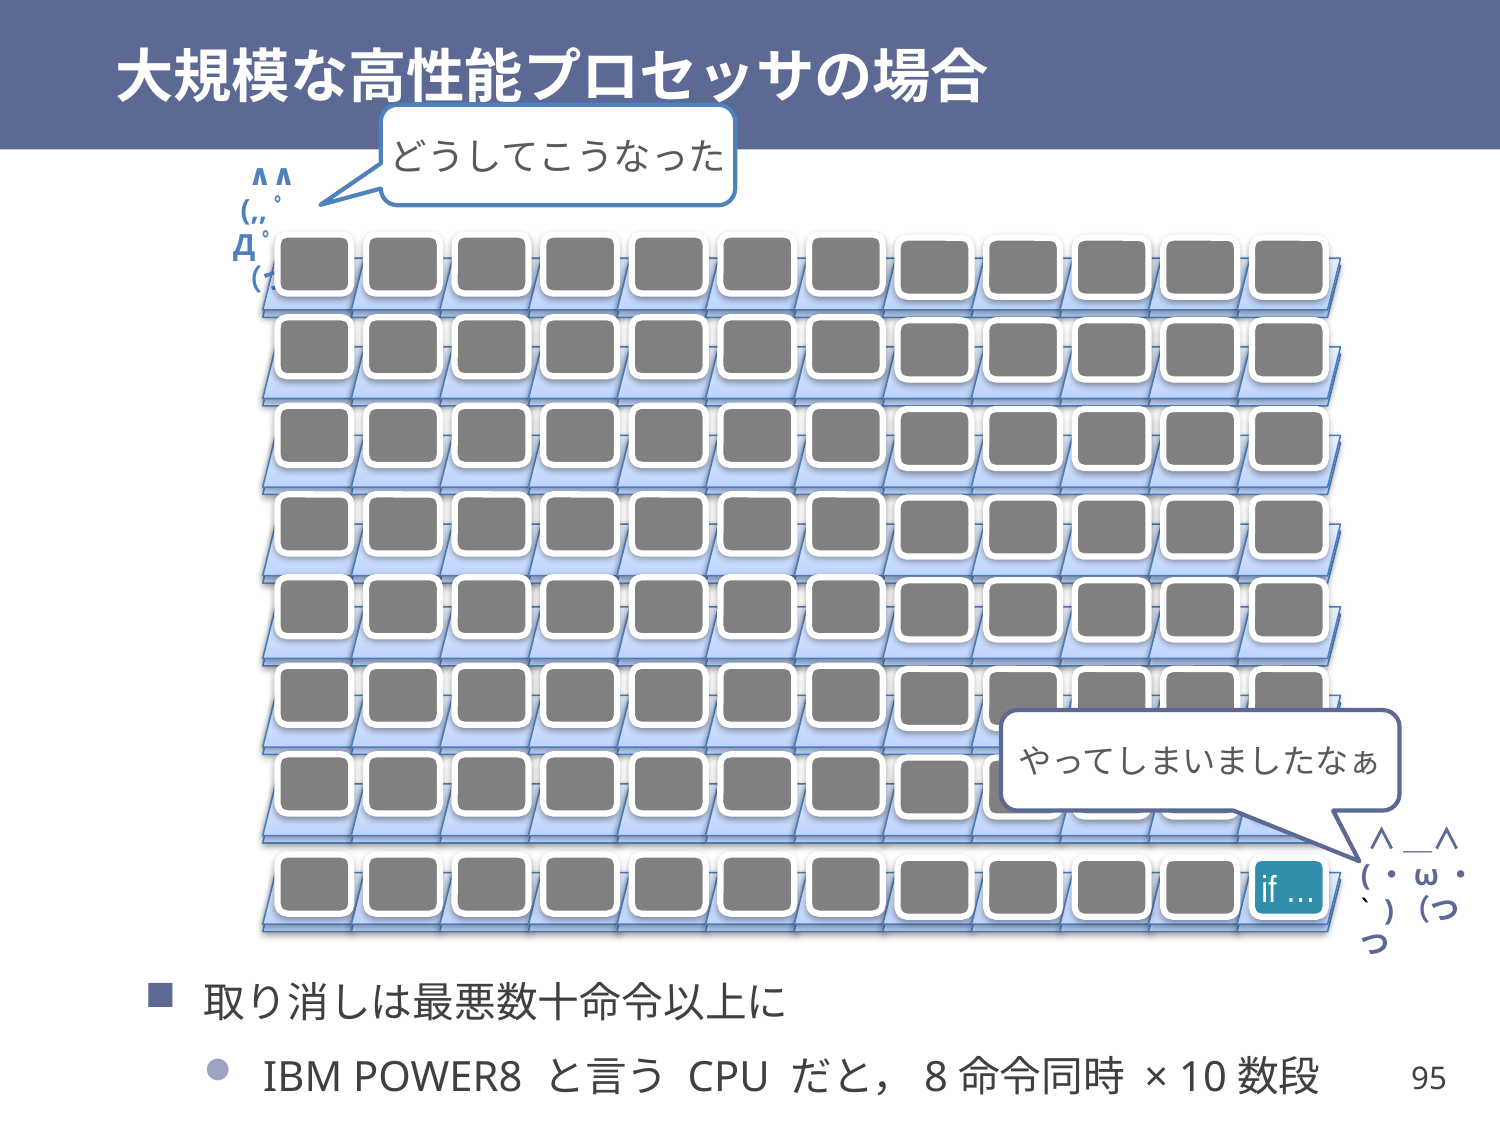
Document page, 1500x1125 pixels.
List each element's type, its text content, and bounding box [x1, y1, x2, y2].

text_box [1059, 925, 1143, 932]
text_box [262, 523, 272, 584]
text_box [1236, 872, 1341, 932]
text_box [1331, 783, 1341, 844]
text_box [351, 925, 434, 932]
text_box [262, 346, 272, 407]
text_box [882, 925, 966, 932]
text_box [705, 925, 788, 932]
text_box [1331, 523, 1341, 584]
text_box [262, 435, 272, 495]
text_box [1331, 606, 1341, 666]
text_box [971, 925, 1054, 932]
list 取り消しは最悪数十命令以上に IBM POWER8 と言う CPU だと，8命令同時 × 10数段 [129, 975, 1445, 1095]
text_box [262, 783, 272, 844]
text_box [793, 925, 877, 932]
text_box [1331, 435, 1341, 495]
text_box どうしてこうなった [318, 102, 738, 208]
text_box ∧＿∧ (・ω・` )（つ つ [1346, 813, 1500, 968]
title 大規模な高性能プロセッサの場合 [100, 0, 1500, 150]
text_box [439, 925, 523, 932]
text_box やってしまいましたなぁ [1331, 707, 1402, 813]
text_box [1331, 257, 1341, 318]
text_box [616, 925, 700, 932]
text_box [277, 234, 1326, 918]
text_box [1331, 346, 1341, 407]
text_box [1148, 925, 1231, 932]
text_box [1331, 695, 1341, 755]
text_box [262, 872, 345, 932]
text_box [262, 695, 272, 755]
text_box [262, 606, 272, 666]
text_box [262, 257, 272, 318]
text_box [528, 925, 611, 932]
text_box やってしまいましたなぁ [1331, 827, 1362, 864]
text_box ∧∧ (,,ﾟДﾟ) （つ つ [218, 149, 361, 304]
